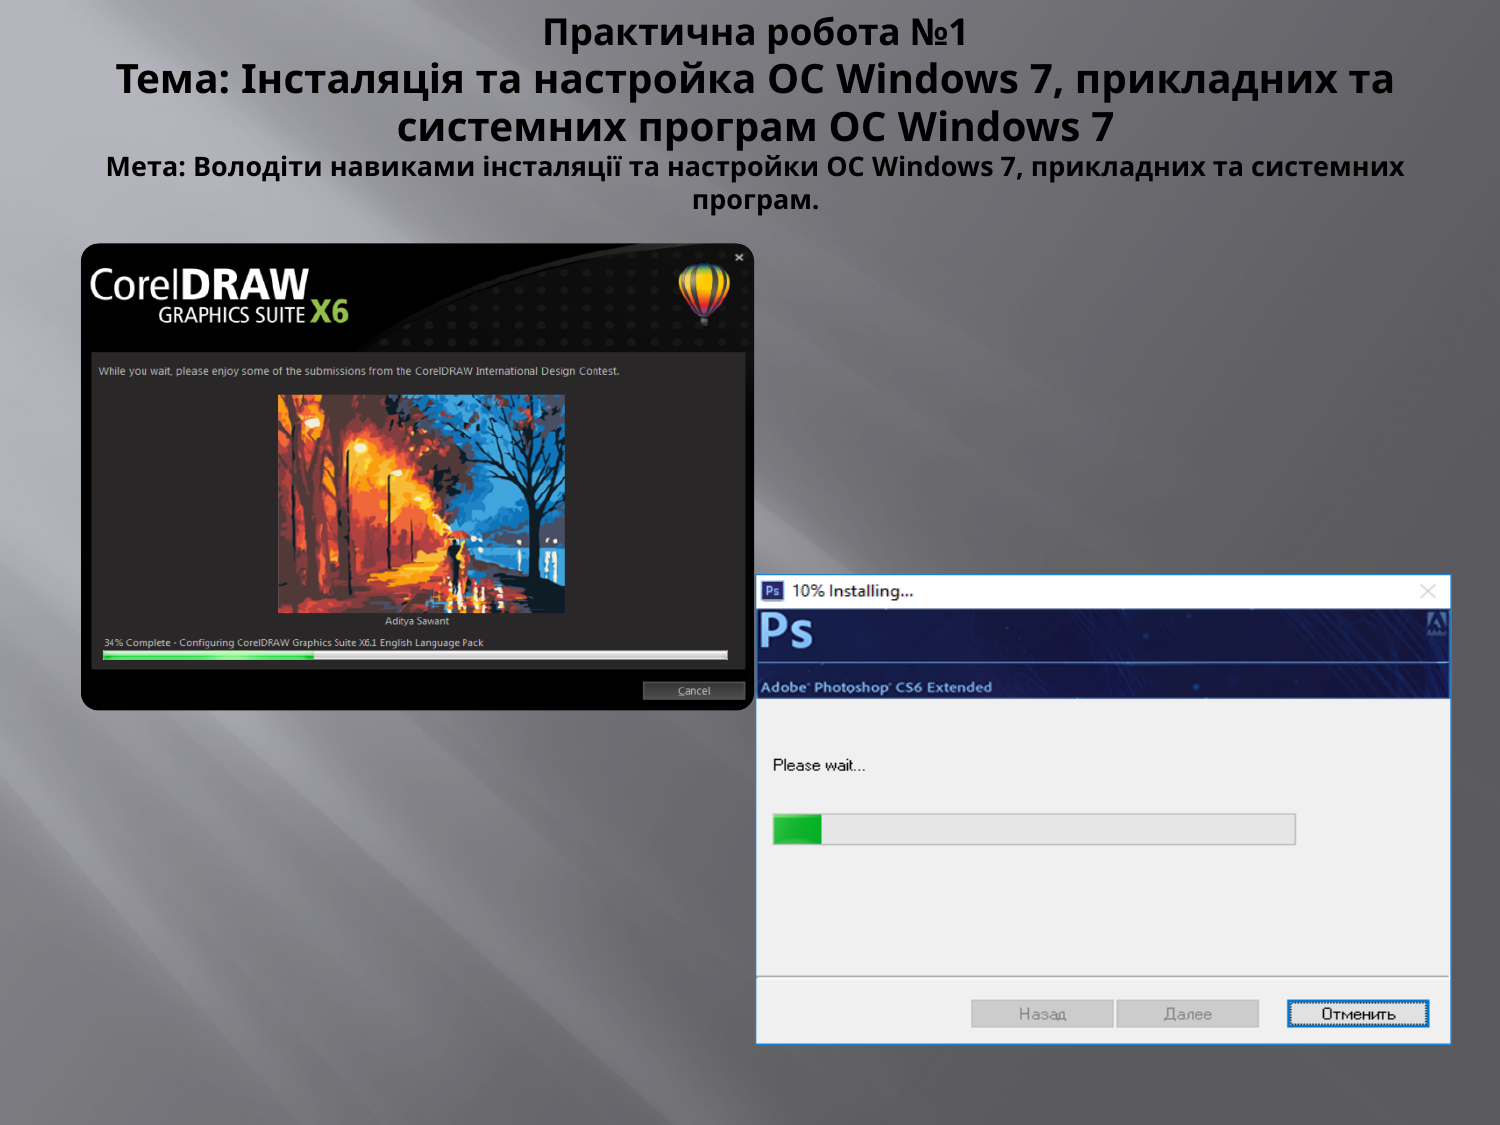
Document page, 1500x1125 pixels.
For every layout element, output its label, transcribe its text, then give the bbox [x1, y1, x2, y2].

title Практична робота №1 Тема: Інсталяція та настройка ОС Windows 7, прикладних та системних програм ОС Windows 7 Мета: Володіти навиками інсталяції та настройки ОС Windows 7, прикладних та системних програм. [80, 0, 1431, 268]
picture [755, 573, 1452, 1046]
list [80, 243, 755, 711]
